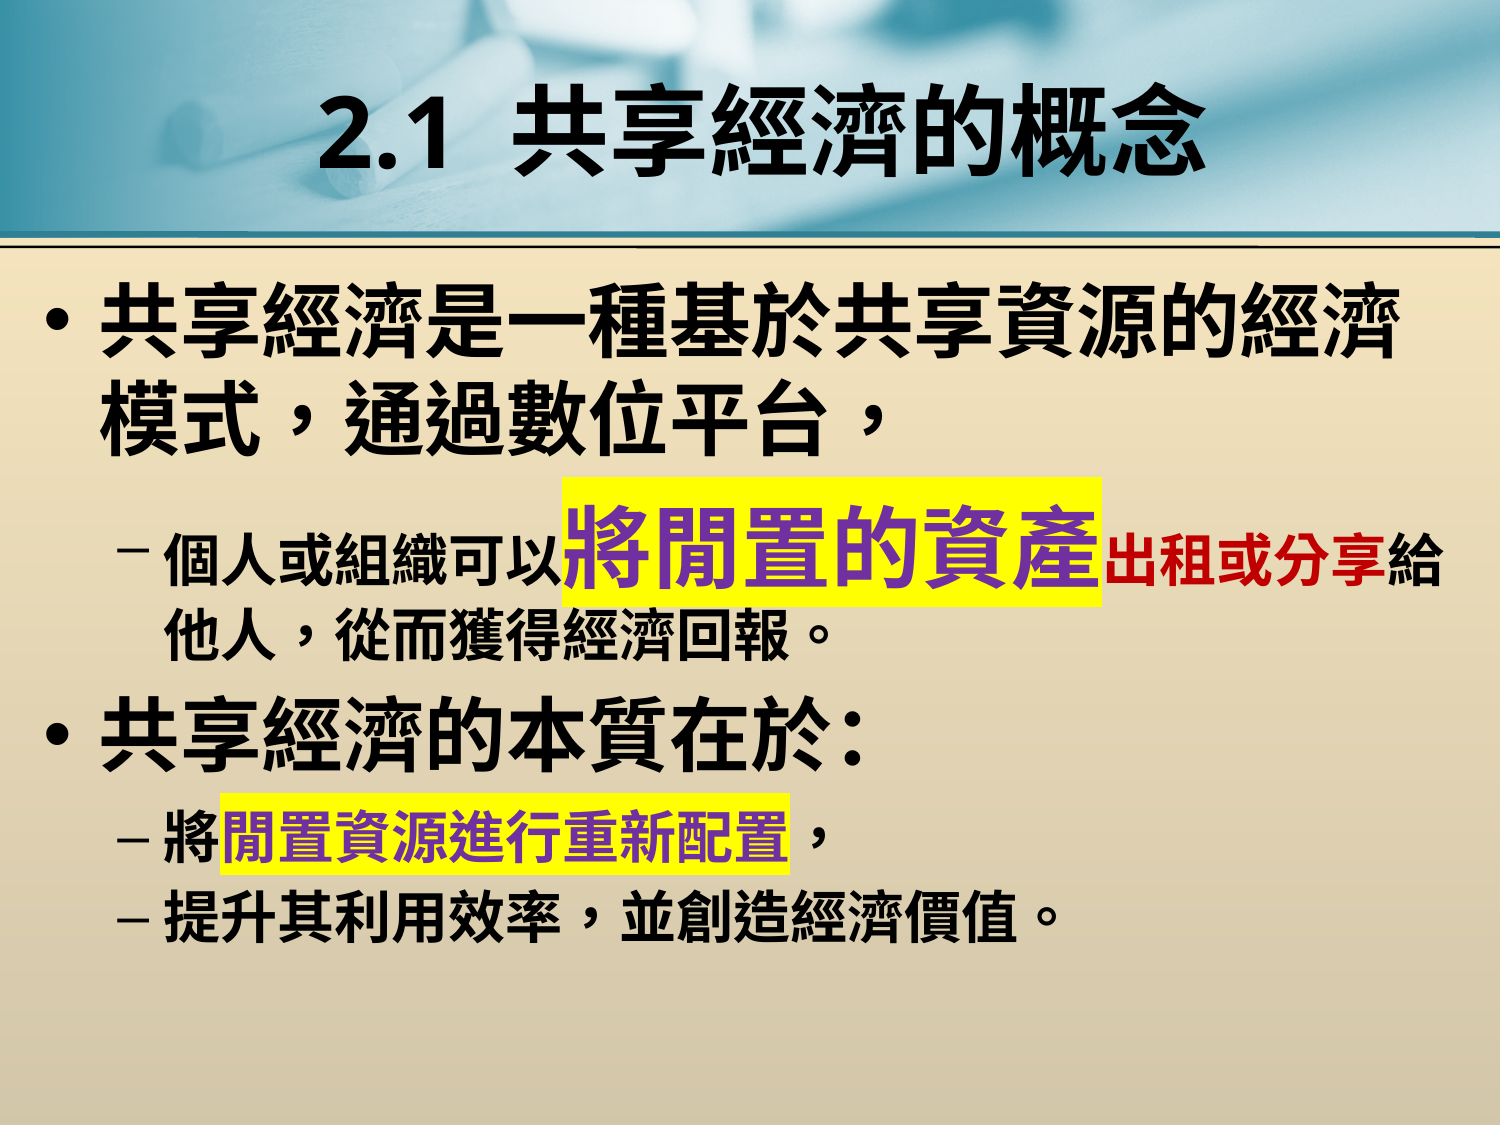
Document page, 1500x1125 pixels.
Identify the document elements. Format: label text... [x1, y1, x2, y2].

list 共享經濟是一種基於共享資源的經濟模式，通過數位平台， 個人或組織可以將閒置的資產出租或分享給他人，從而獲得經濟回報。 共享經濟的本質在於： 將閒置資源進行重新配置， 提升其利用效率，並創造經濟價值。 [29, 262, 1481, 1103]
title 2.1 共享經濟的概念 [45, 24, 1481, 233]
